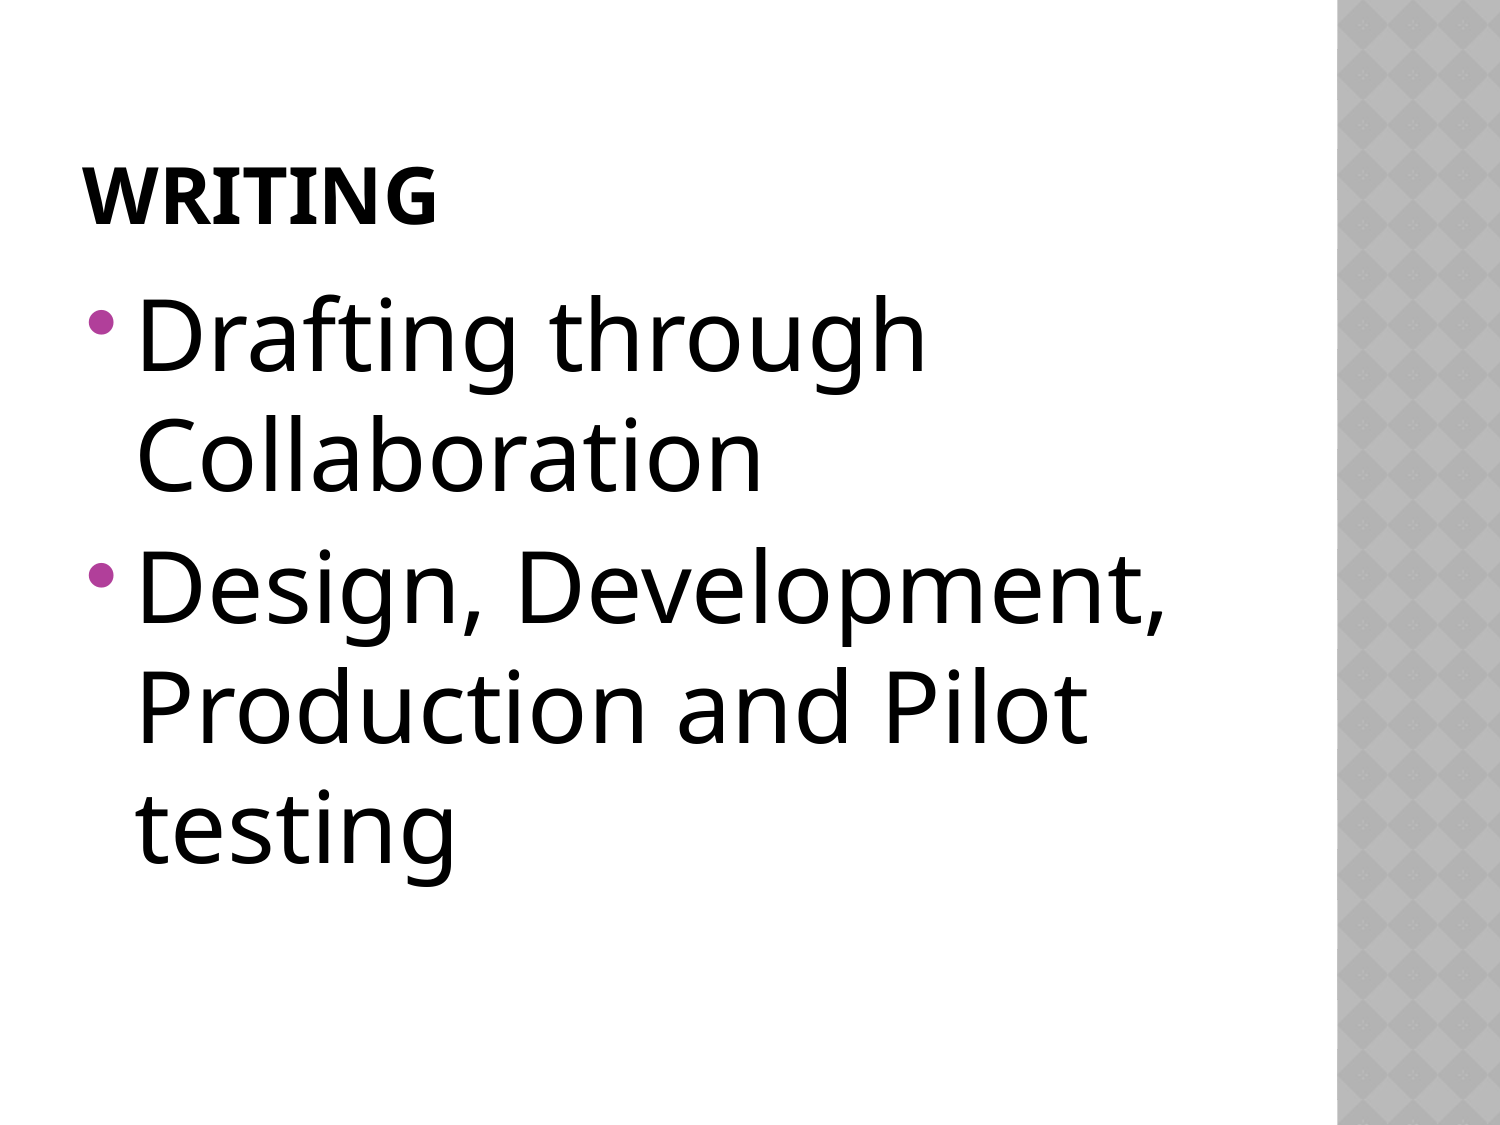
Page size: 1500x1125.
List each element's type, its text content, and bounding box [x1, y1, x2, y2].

list Drafting through Collaboration Design, Development, Production and Pilot testing [75, 264, 1263, 1059]
title Writing [75, 52, 1263, 240]
